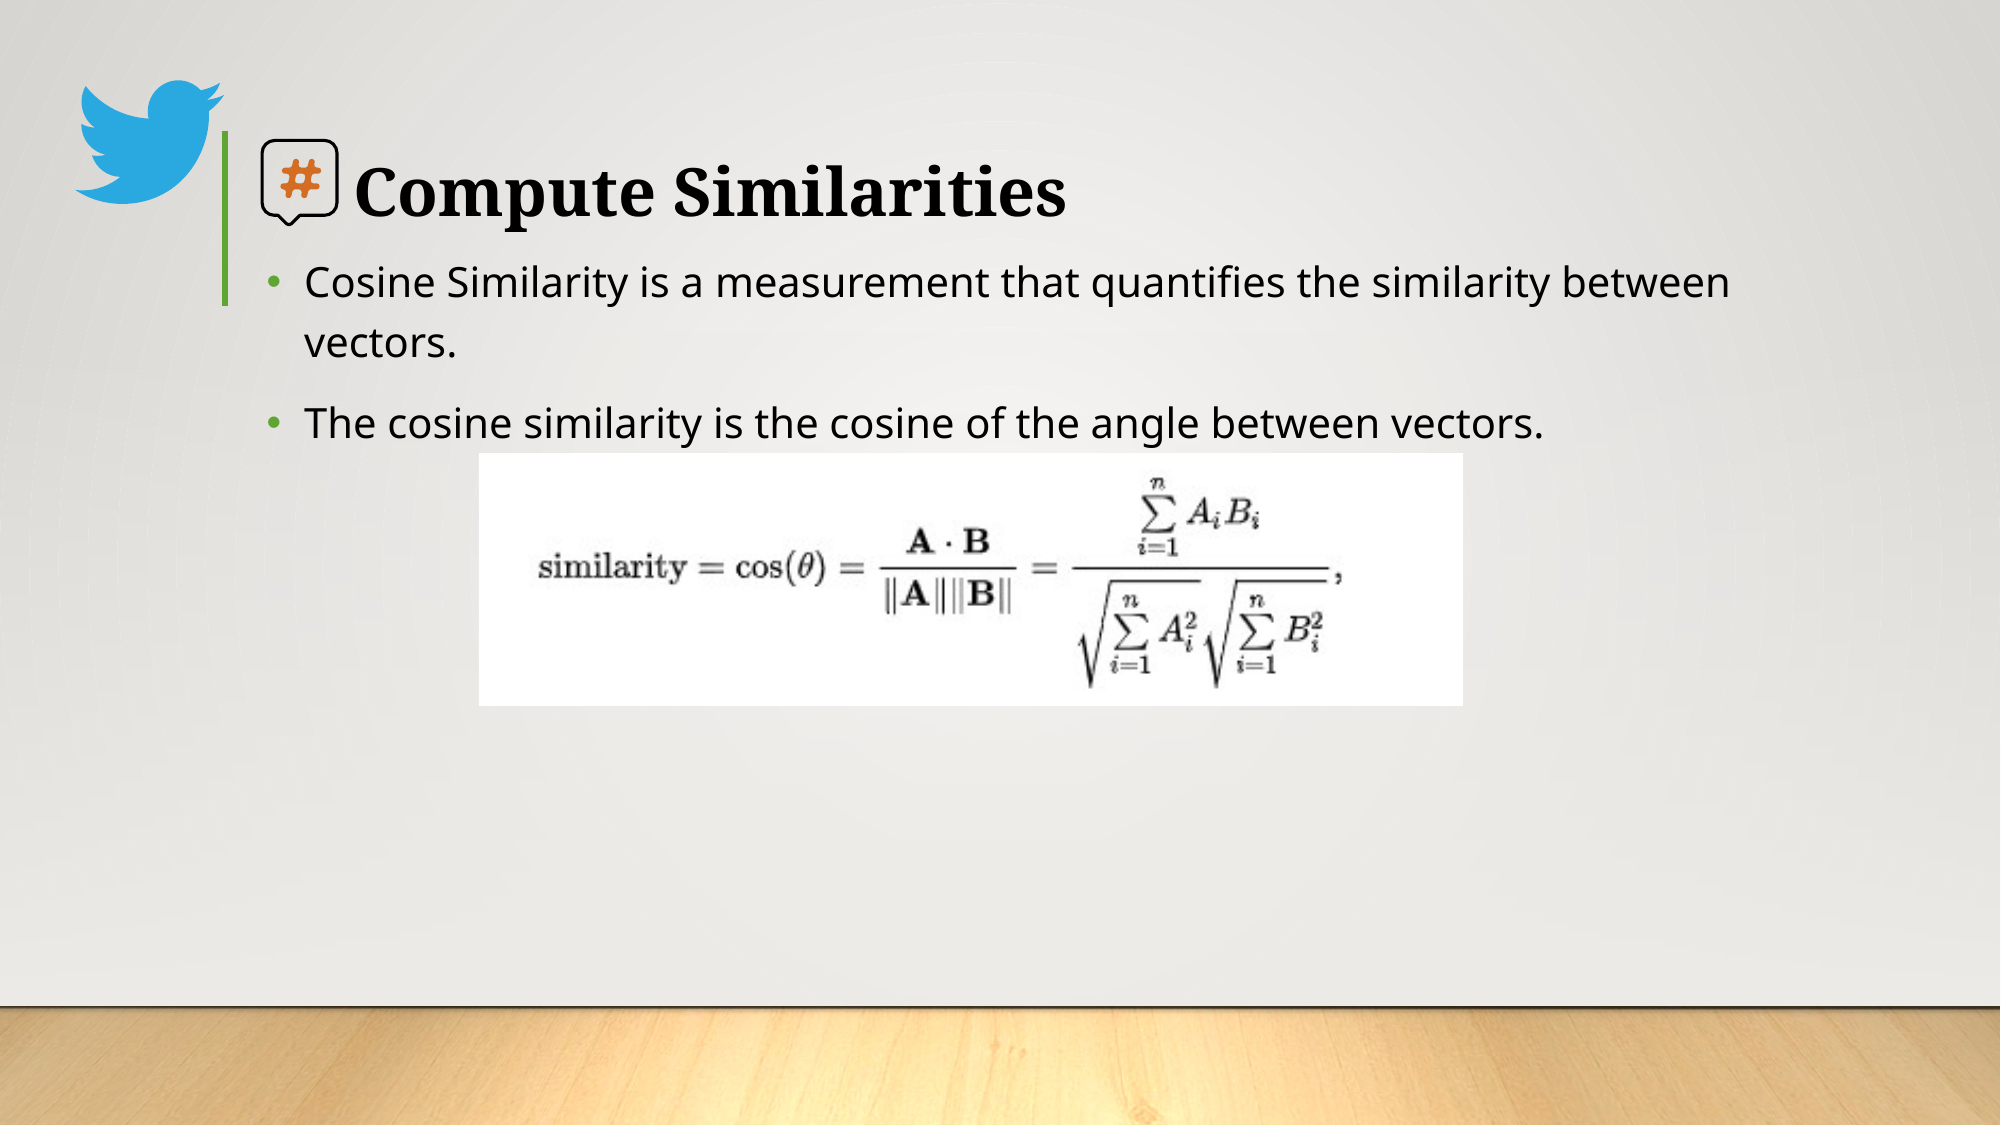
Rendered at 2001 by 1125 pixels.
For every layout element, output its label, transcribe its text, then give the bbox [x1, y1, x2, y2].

picture [478, 452, 1464, 706]
list Cosine Similarity is a measurement that quantifies the similarity between vectors. The cosine similarity is the cosine of the angle between vectors. [251, 238, 1860, 964]
text_box [75, 80, 225, 204]
title Compute Similarities [251, 133, 1814, 238]
picture [0, 1006, 2000, 1125]
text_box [251, 129, 348, 226]
